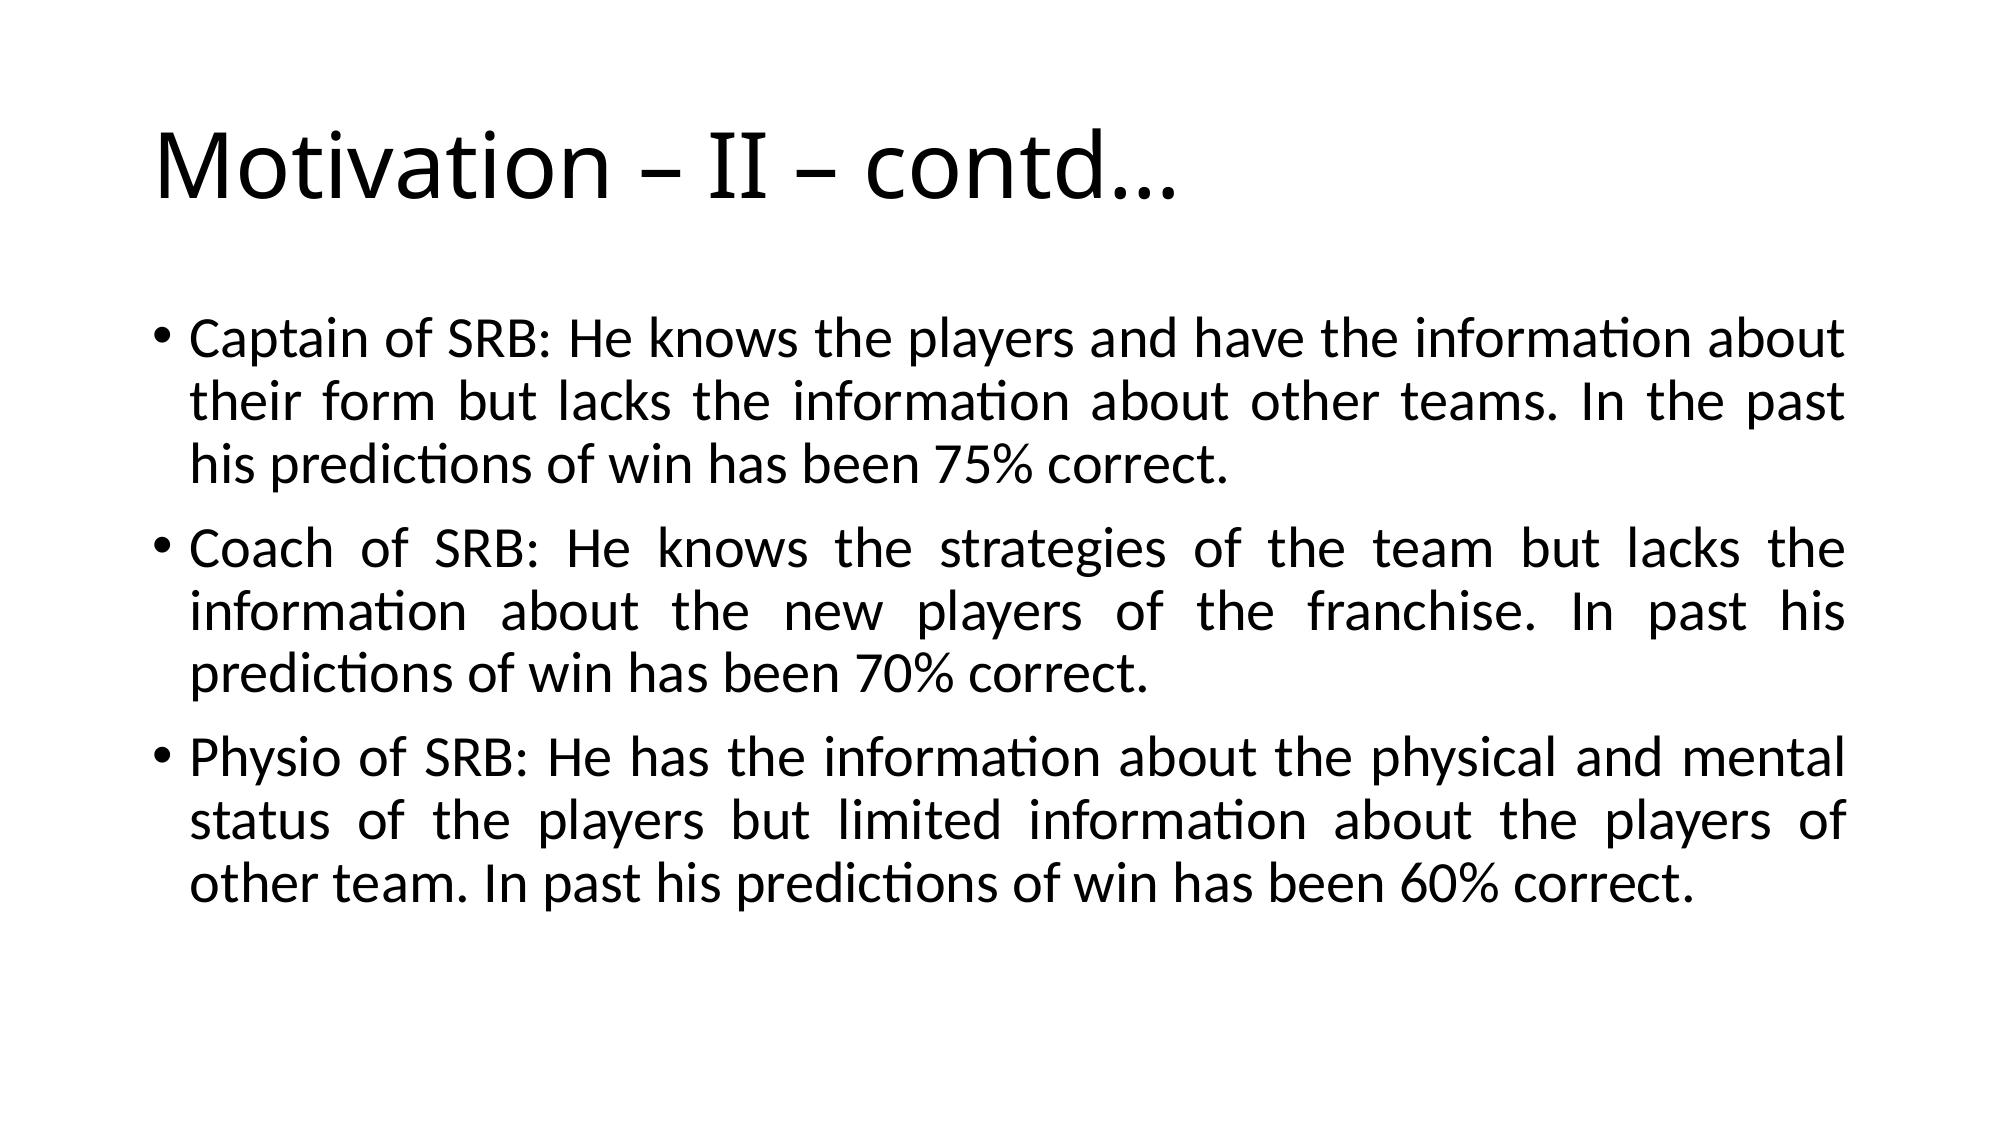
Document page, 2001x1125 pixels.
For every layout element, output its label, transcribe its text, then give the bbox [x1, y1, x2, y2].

title Motivation – II – contd… [137, 59, 1863, 278]
list Captain of SRB: He knows the players and have the information about their form but lacks the information about other teams. In the past his predictions of win has been 75% correct. Coach of SRB: He knows the strategies of the team but lacks the information about the new players of the franchise. In past his predictions of win has been 70% correct. Physio of SRB: He has the information about the physical and mental status of the players but limited information about the players of other team. In past his predictions of win has been 60% correct. [137, 299, 1863, 1014]
